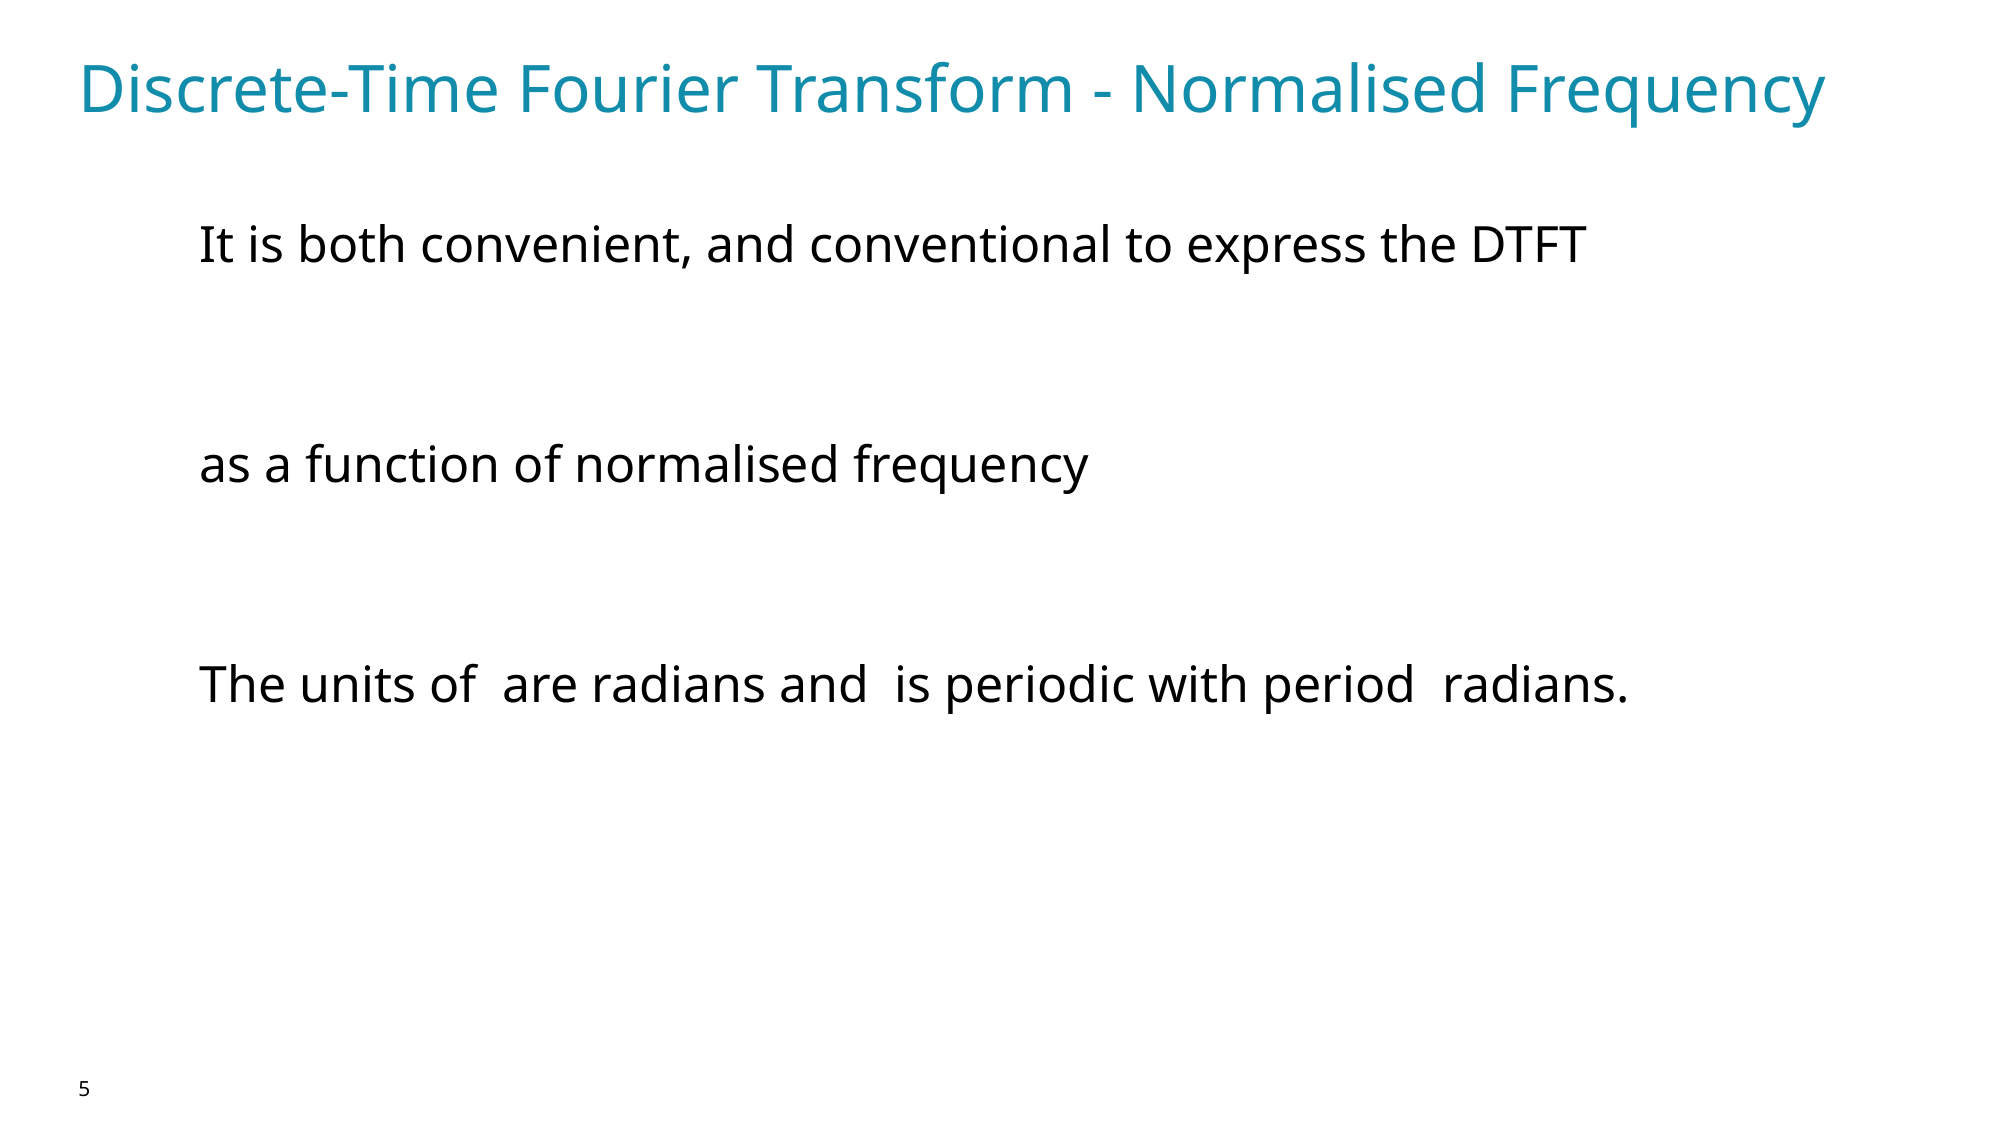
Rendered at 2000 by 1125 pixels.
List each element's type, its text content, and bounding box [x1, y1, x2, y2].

title Discrete-Time Fourier Transform - Normalised Frequency [78, 47, 1910, 142]
